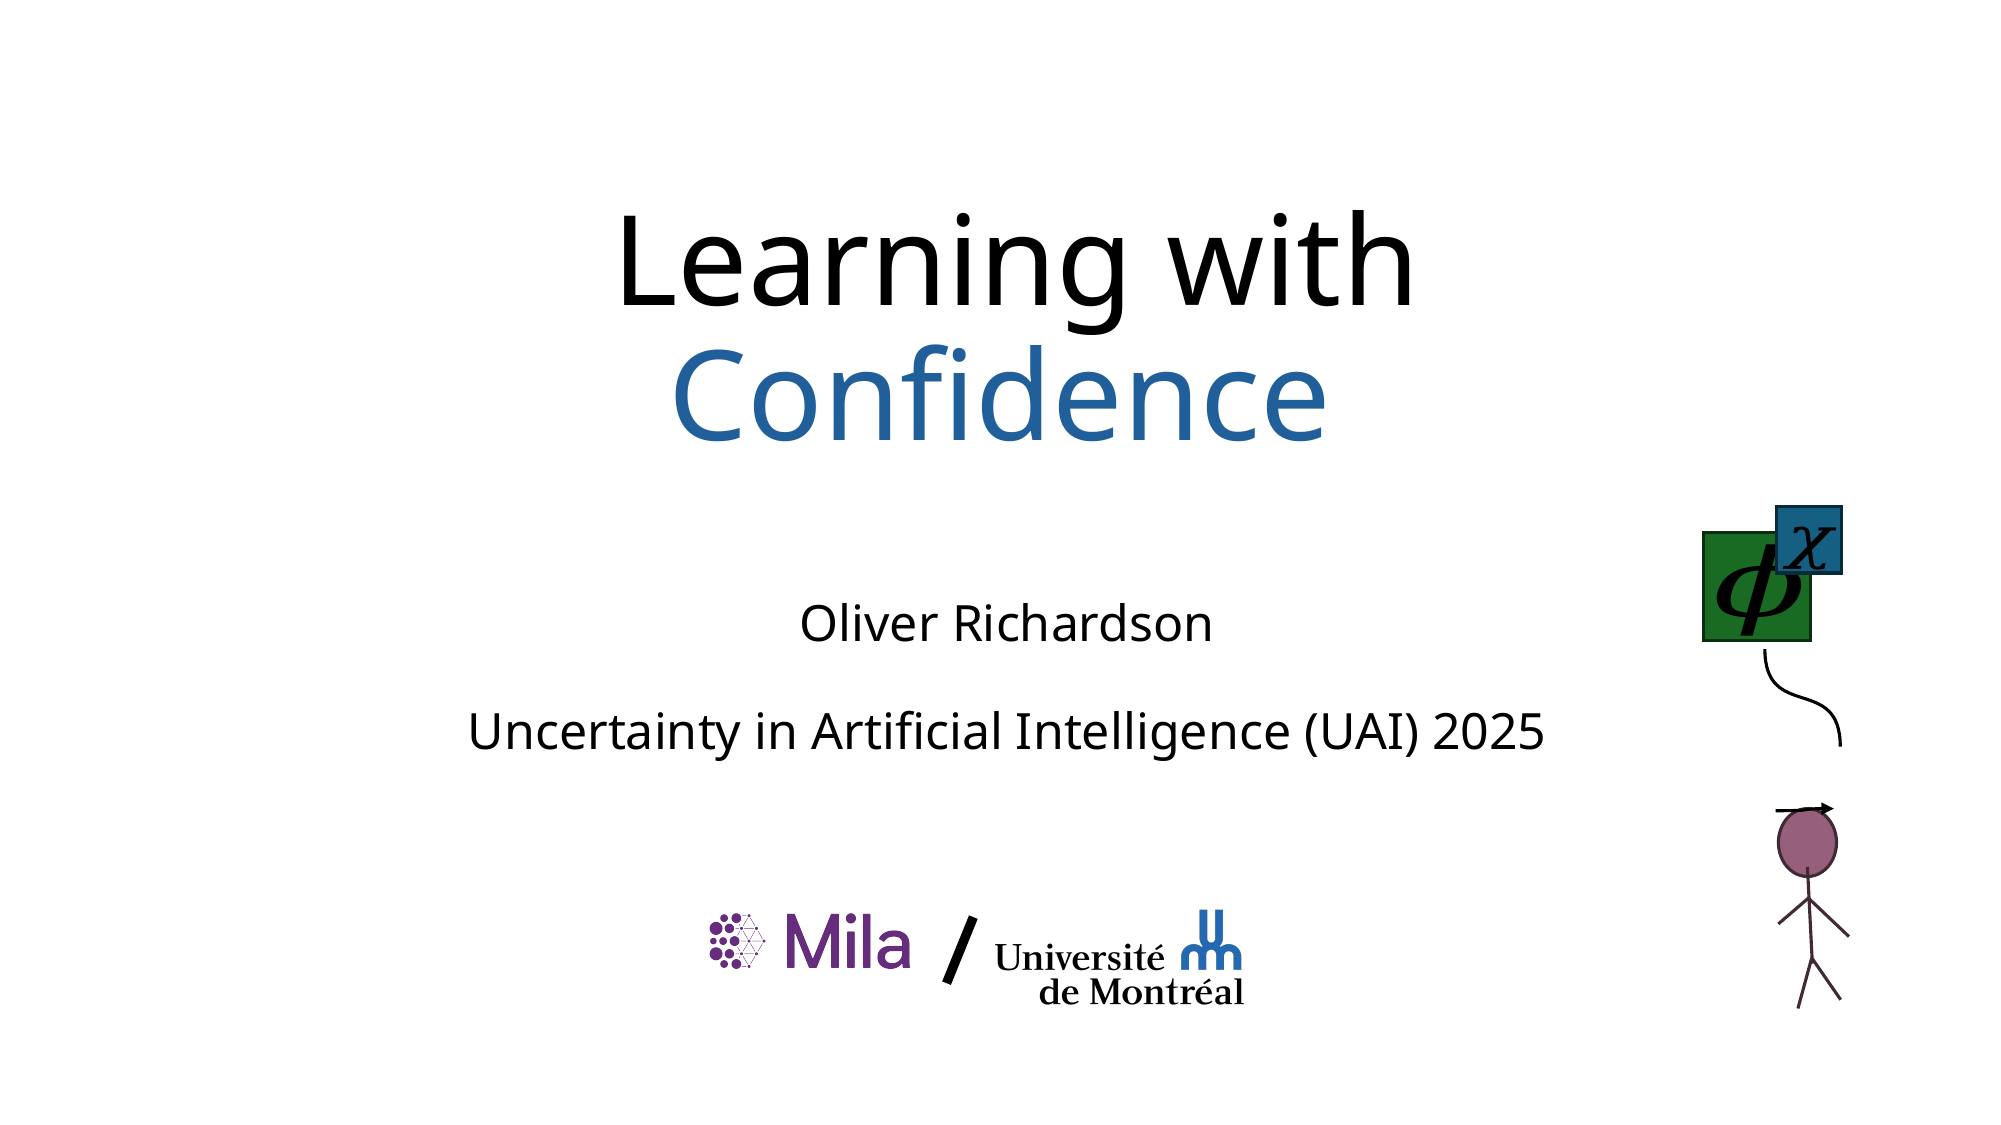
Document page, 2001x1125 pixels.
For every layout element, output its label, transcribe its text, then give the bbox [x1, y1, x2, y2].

subtitle Oliver Richardson Uncertainty in Artificial Intelligence (UAI) 2025 [257, 590, 1758, 805]
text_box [702, 902, 1246, 1009]
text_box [1775, 808, 1835, 812]
title Learning with Confidence [249, 242, 1750, 476]
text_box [1777, 808, 1850, 1010]
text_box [1753, 659, 1852, 736]
